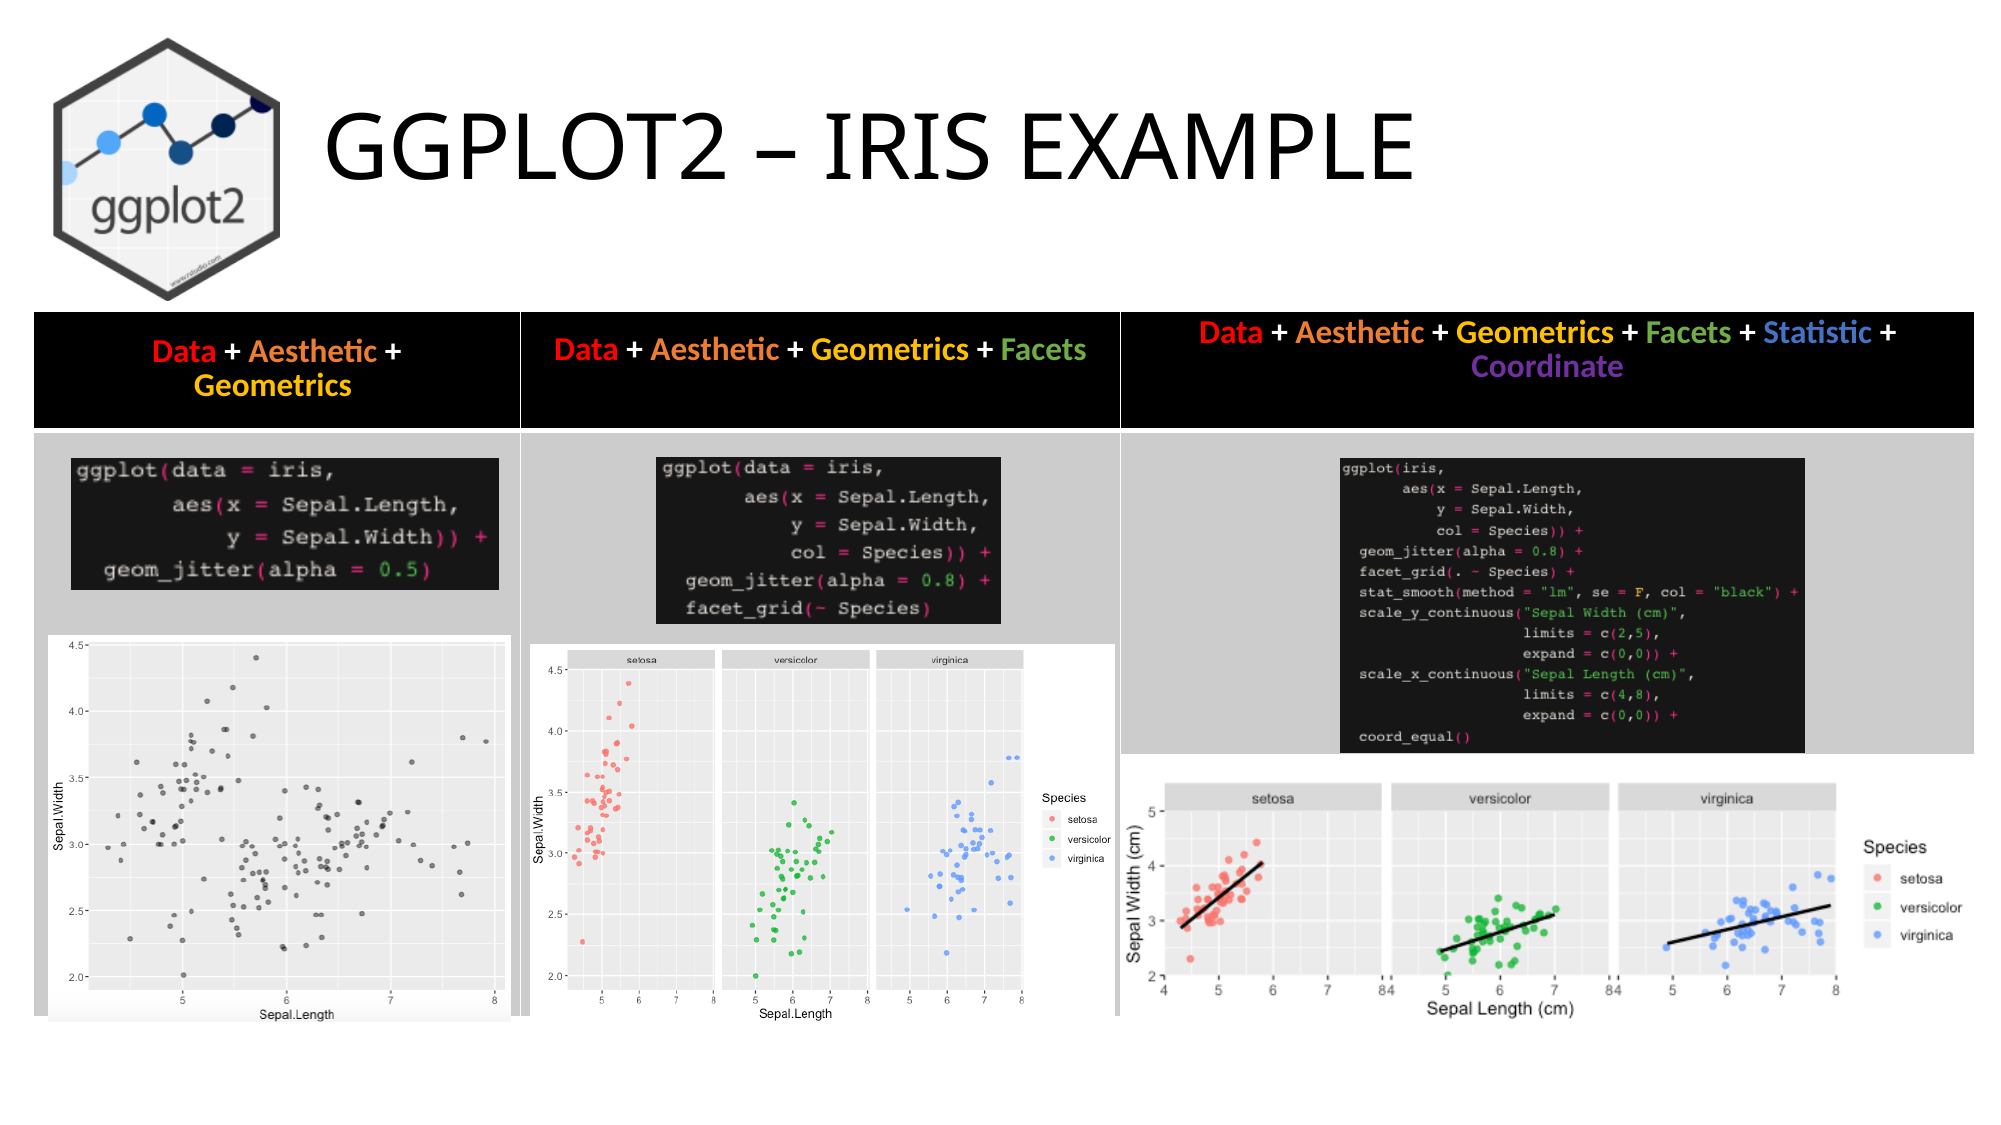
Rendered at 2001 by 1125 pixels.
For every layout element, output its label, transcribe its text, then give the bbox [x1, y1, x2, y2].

picture [530, 644, 1115, 1022]
table_header Data + Aesthetic + Geometrics [34, 312, 520, 428]
table_header Data + Aesthetic + Geometrics + Facets + Statistic + Coordinate [1121, 312, 1974, 428]
picture [1340, 458, 1805, 753]
table_cell [34, 433, 520, 1016]
picture [53, 37, 280, 301]
table_cell [1121, 433, 1974, 754]
picture [71, 458, 499, 590]
text_box GGPLOT2 – IRIS EXAMPLE [307, 75, 1757, 226]
table_header Data + Aesthetic + Geometrics + Facets [521, 312, 1120, 428]
picture [1121, 754, 1975, 1023]
picture [48, 635, 511, 1022]
table_cell [521, 433, 1120, 1016]
picture [656, 457, 1001, 624]
